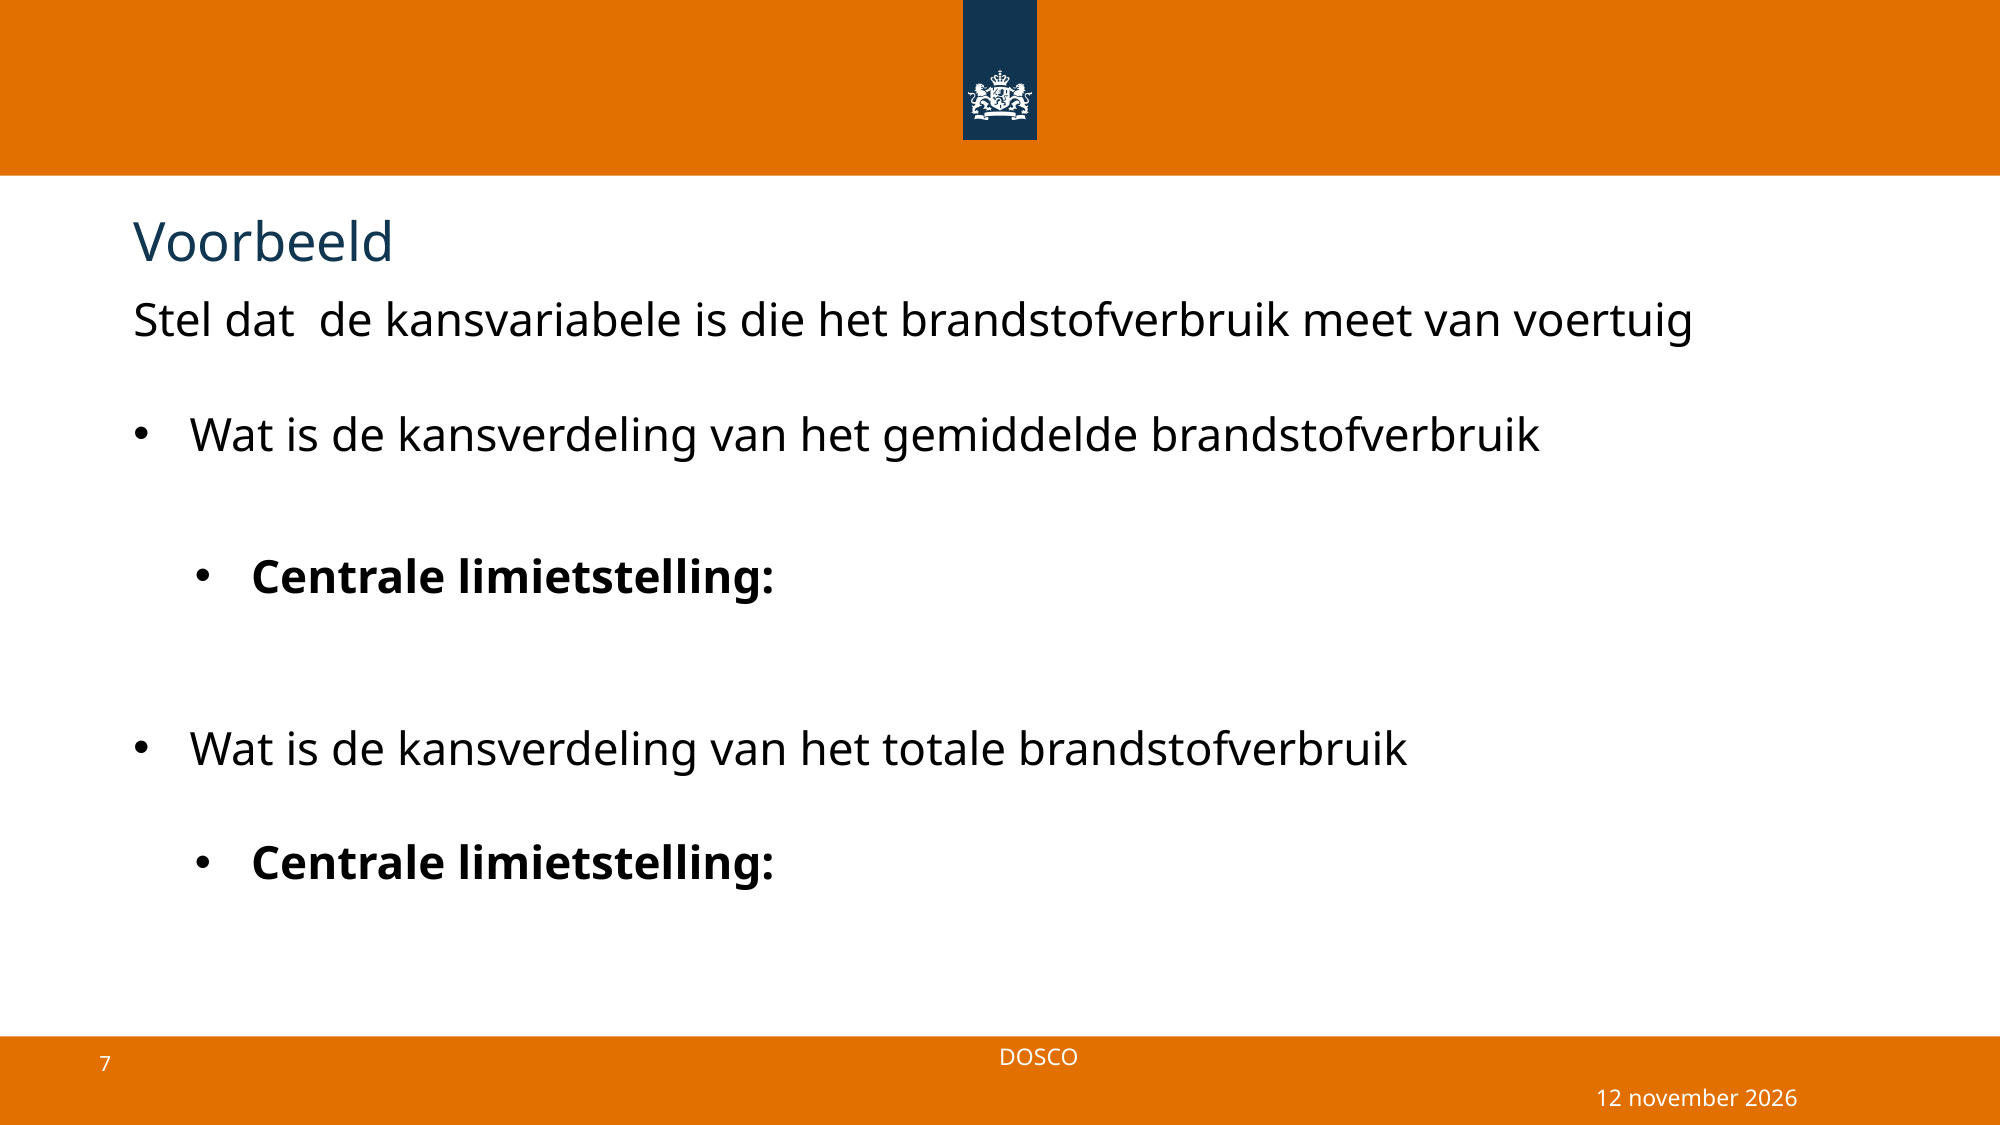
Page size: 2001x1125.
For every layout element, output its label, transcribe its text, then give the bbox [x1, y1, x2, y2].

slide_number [1580, 1069, 1946, 1125]
picture [963, 0, 1037, 140]
title Voorbeeld [133, 207, 1834, 273]
